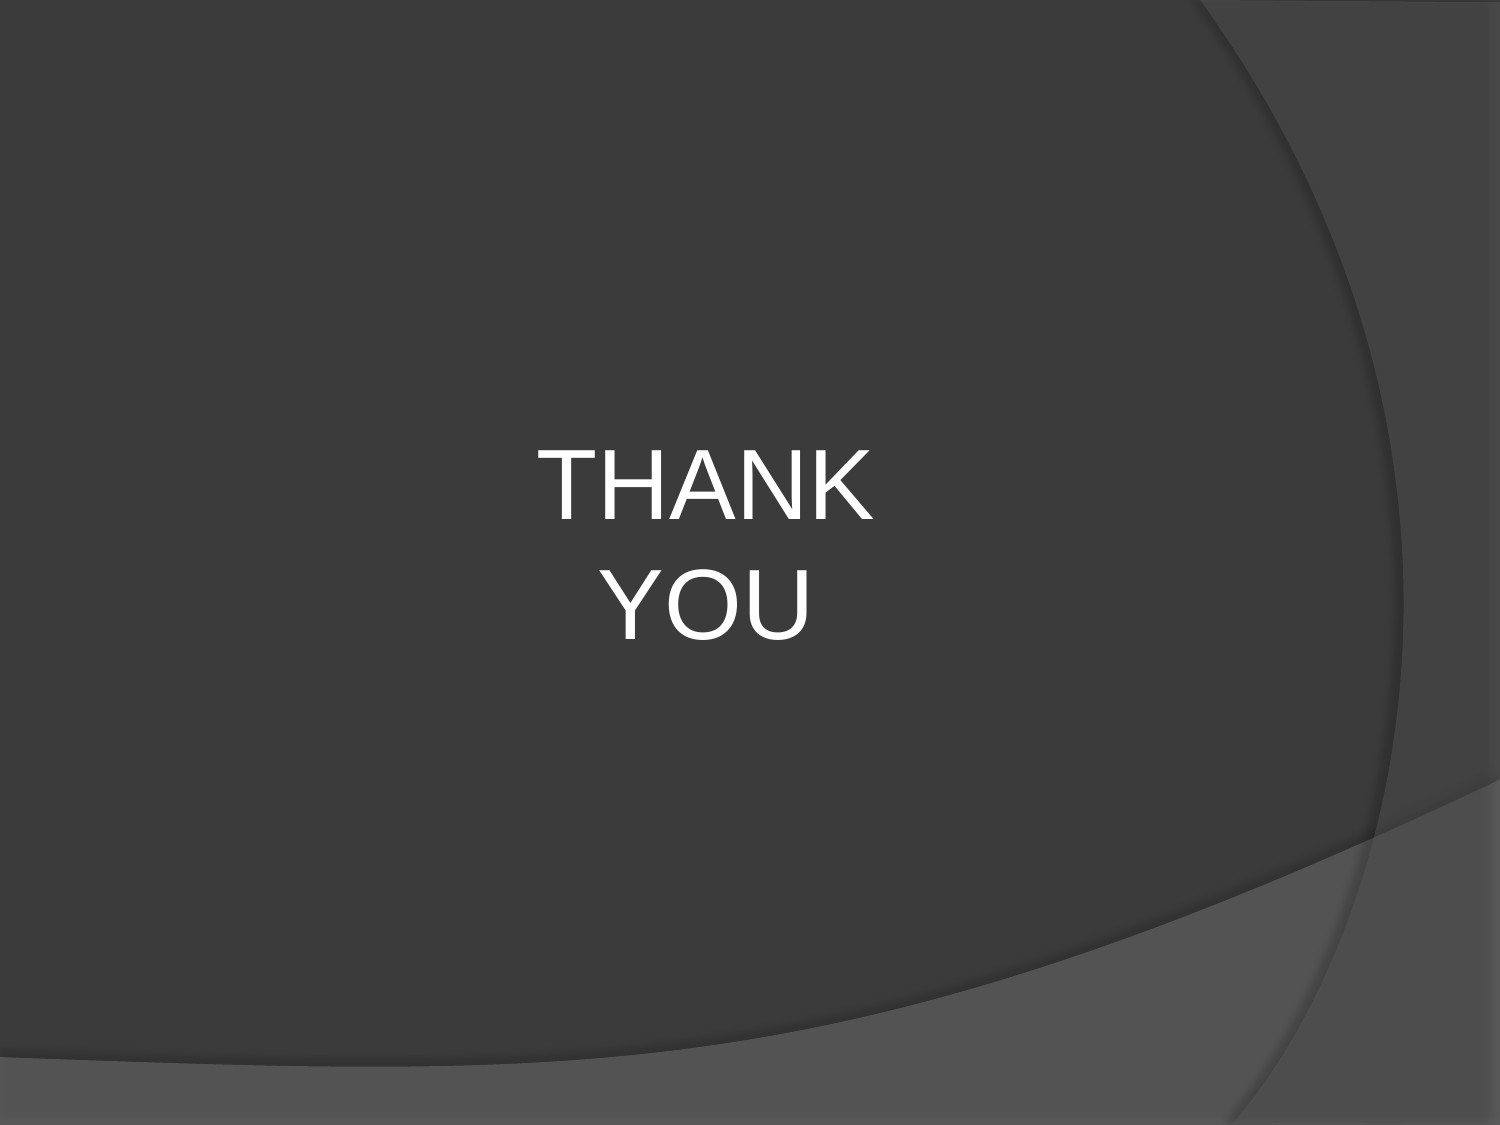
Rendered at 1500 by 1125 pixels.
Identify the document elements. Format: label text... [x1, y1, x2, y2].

text_box THANK YOU [425, 412, 988, 668]
